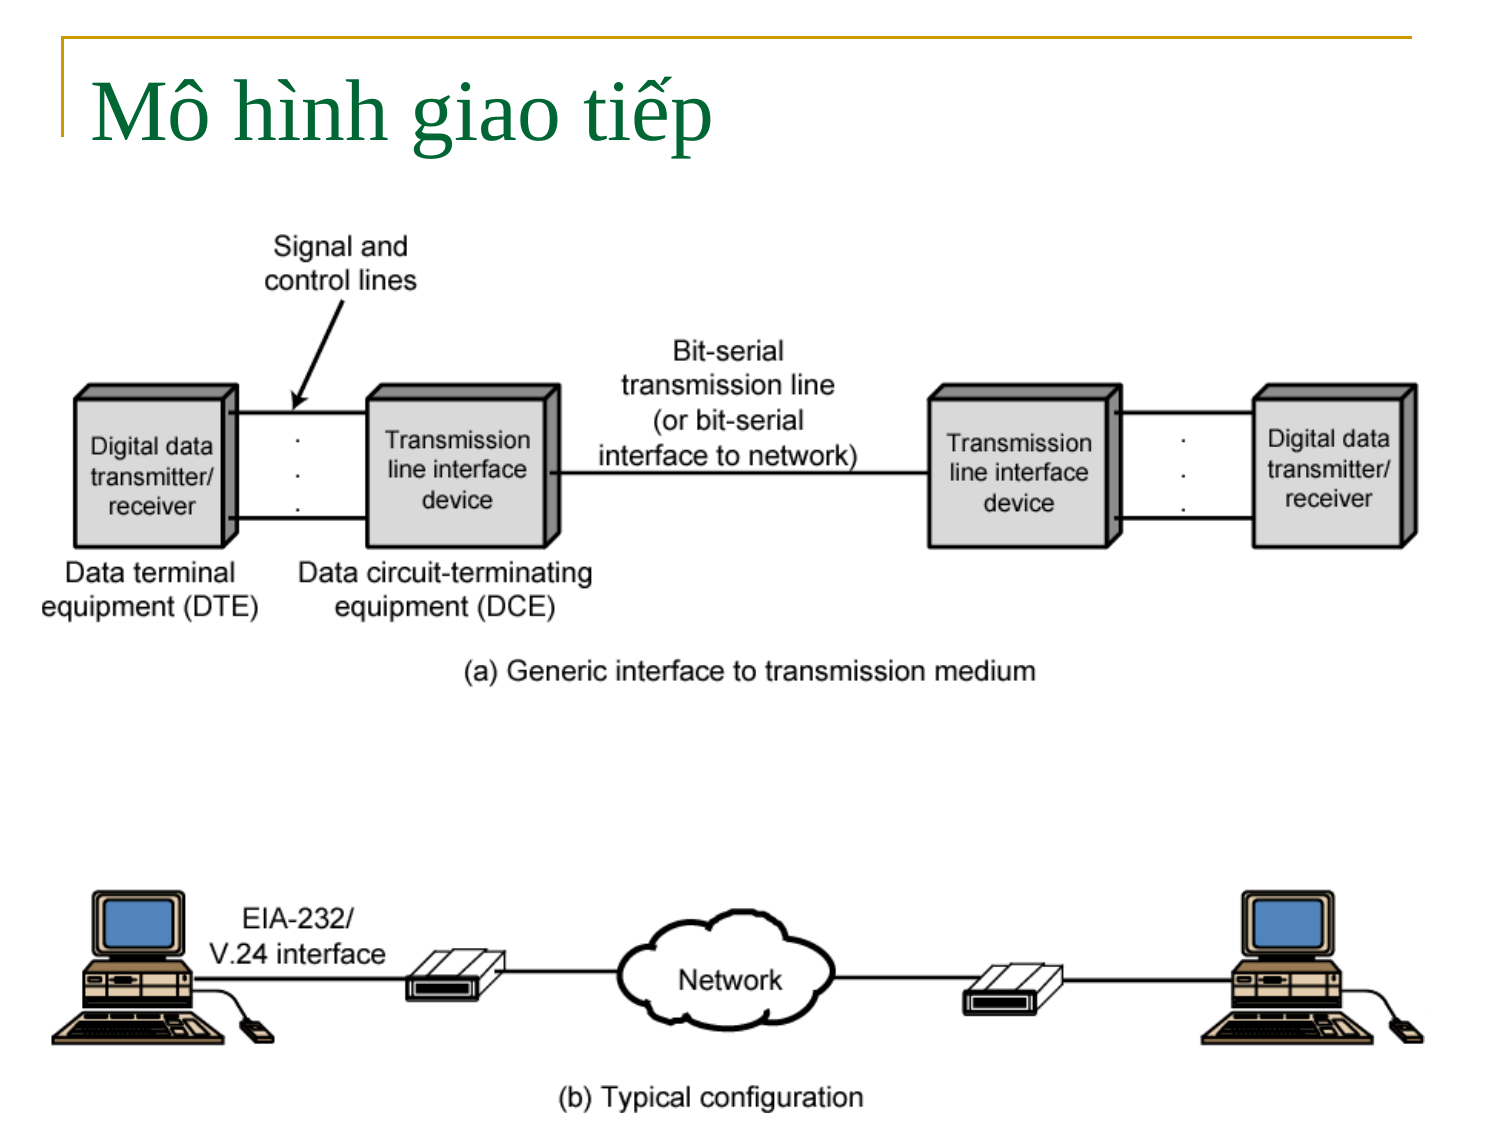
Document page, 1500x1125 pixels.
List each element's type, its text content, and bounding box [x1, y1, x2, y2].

picture [41, 227, 1426, 1113]
title Mô hình giao tiếp [75, 45, 1425, 226]
